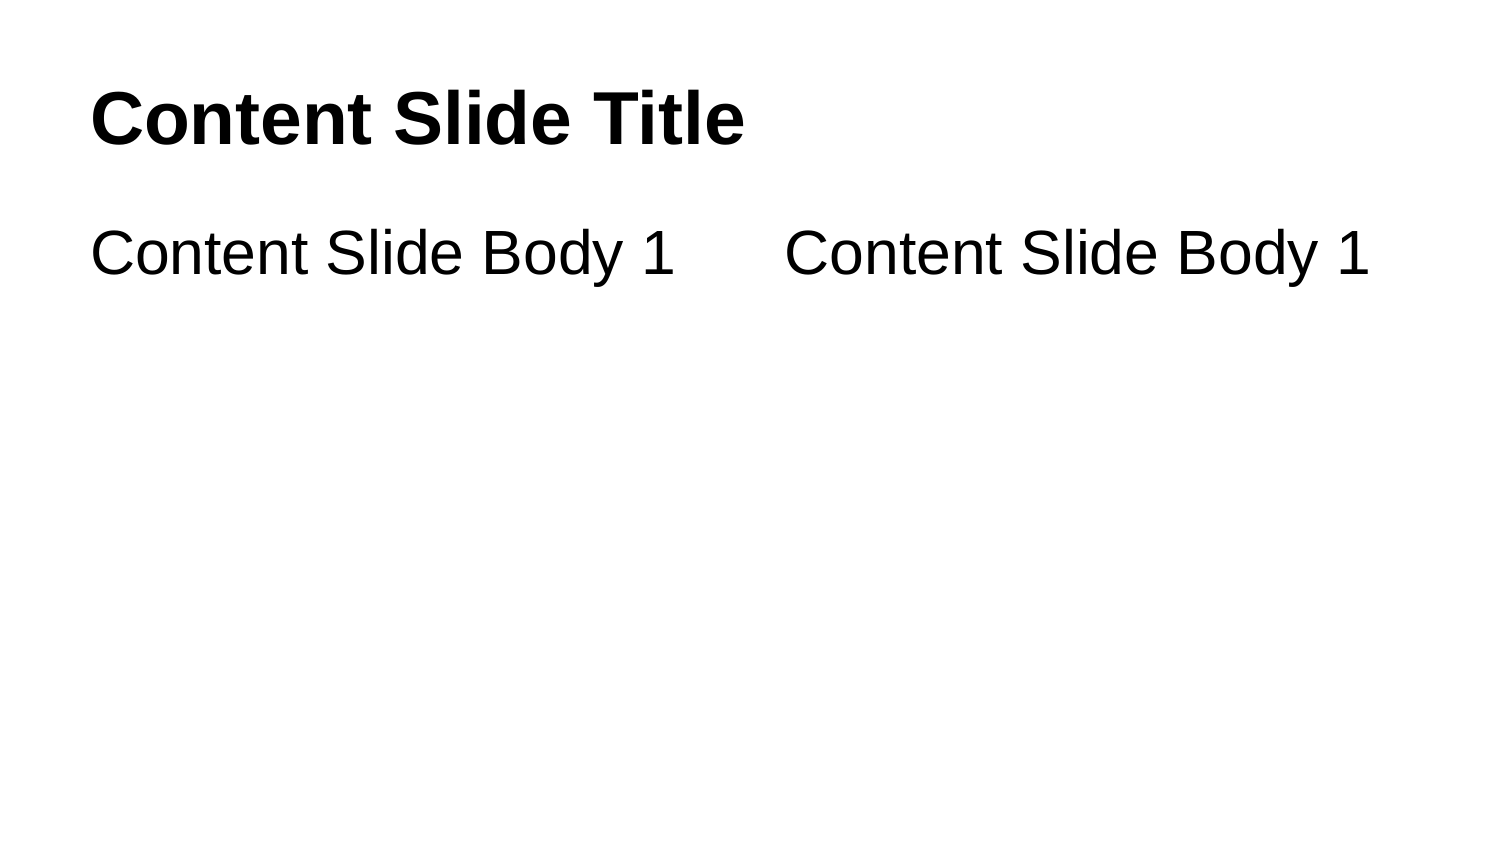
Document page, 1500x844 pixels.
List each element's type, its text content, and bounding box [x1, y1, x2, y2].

list Content Slide Body 1 [75, 196, 731, 808]
list Content Slide Body 1 [769, 196, 1425, 808]
title Content Slide Title [75, 33, 1425, 175]
